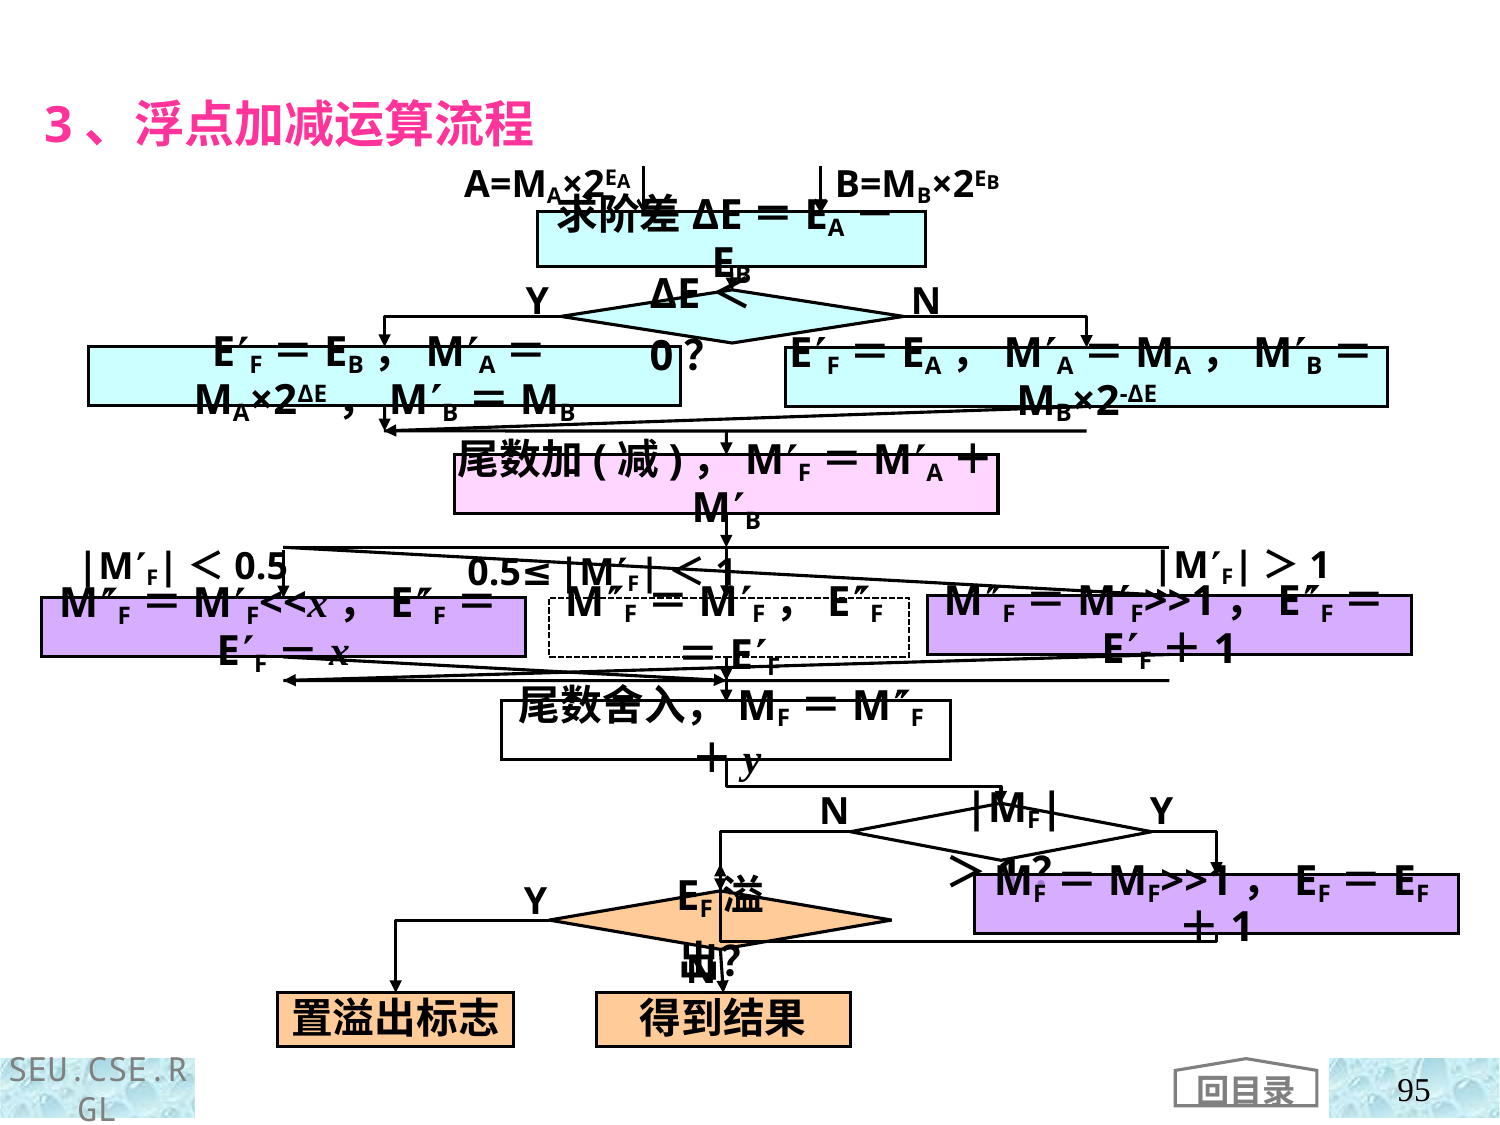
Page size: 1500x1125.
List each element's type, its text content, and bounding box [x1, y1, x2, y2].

text_box 3、浮点加减运算流程 [29, 69, 1471, 160]
text_box 回目录 [1175, 1058, 1317, 1106]
slide_number 95 [1328, 1058, 1500, 1118]
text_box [40, 160, 1459, 1047]
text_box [0, 1058, 195, 1118]
